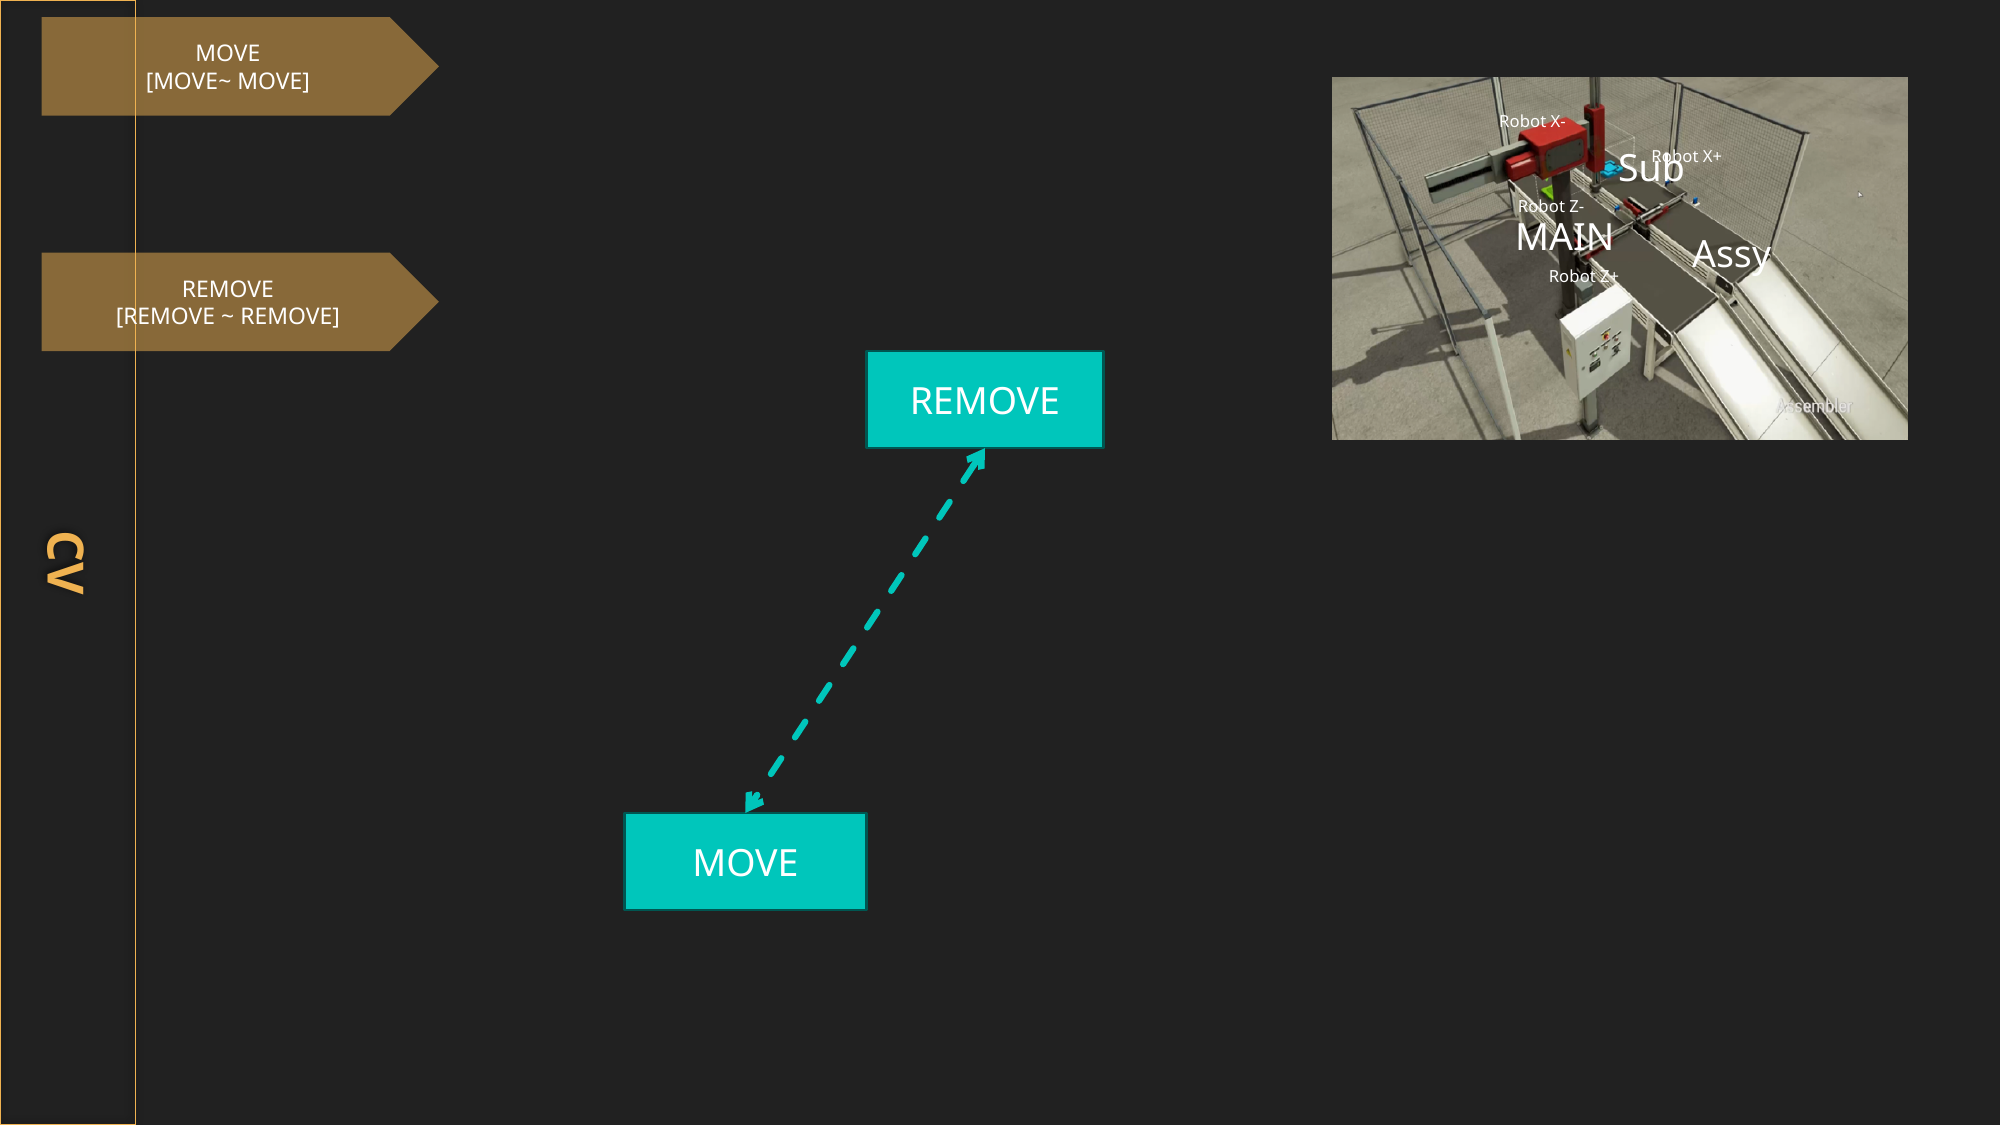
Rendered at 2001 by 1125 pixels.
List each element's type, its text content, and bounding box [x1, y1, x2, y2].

text_box MOVE [623, 812, 868, 911]
text_box MOVE [MOVE~ MOVE] [41, 17, 439, 116]
title CV [0, 0, 136, 1125]
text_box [745, 447, 986, 814]
text_box REMOVE [865, 350, 1105, 449]
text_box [1331, 77, 1908, 440]
text_box REMOVE [REMOVE ~ REMOVE] [41, 252, 439, 352]
